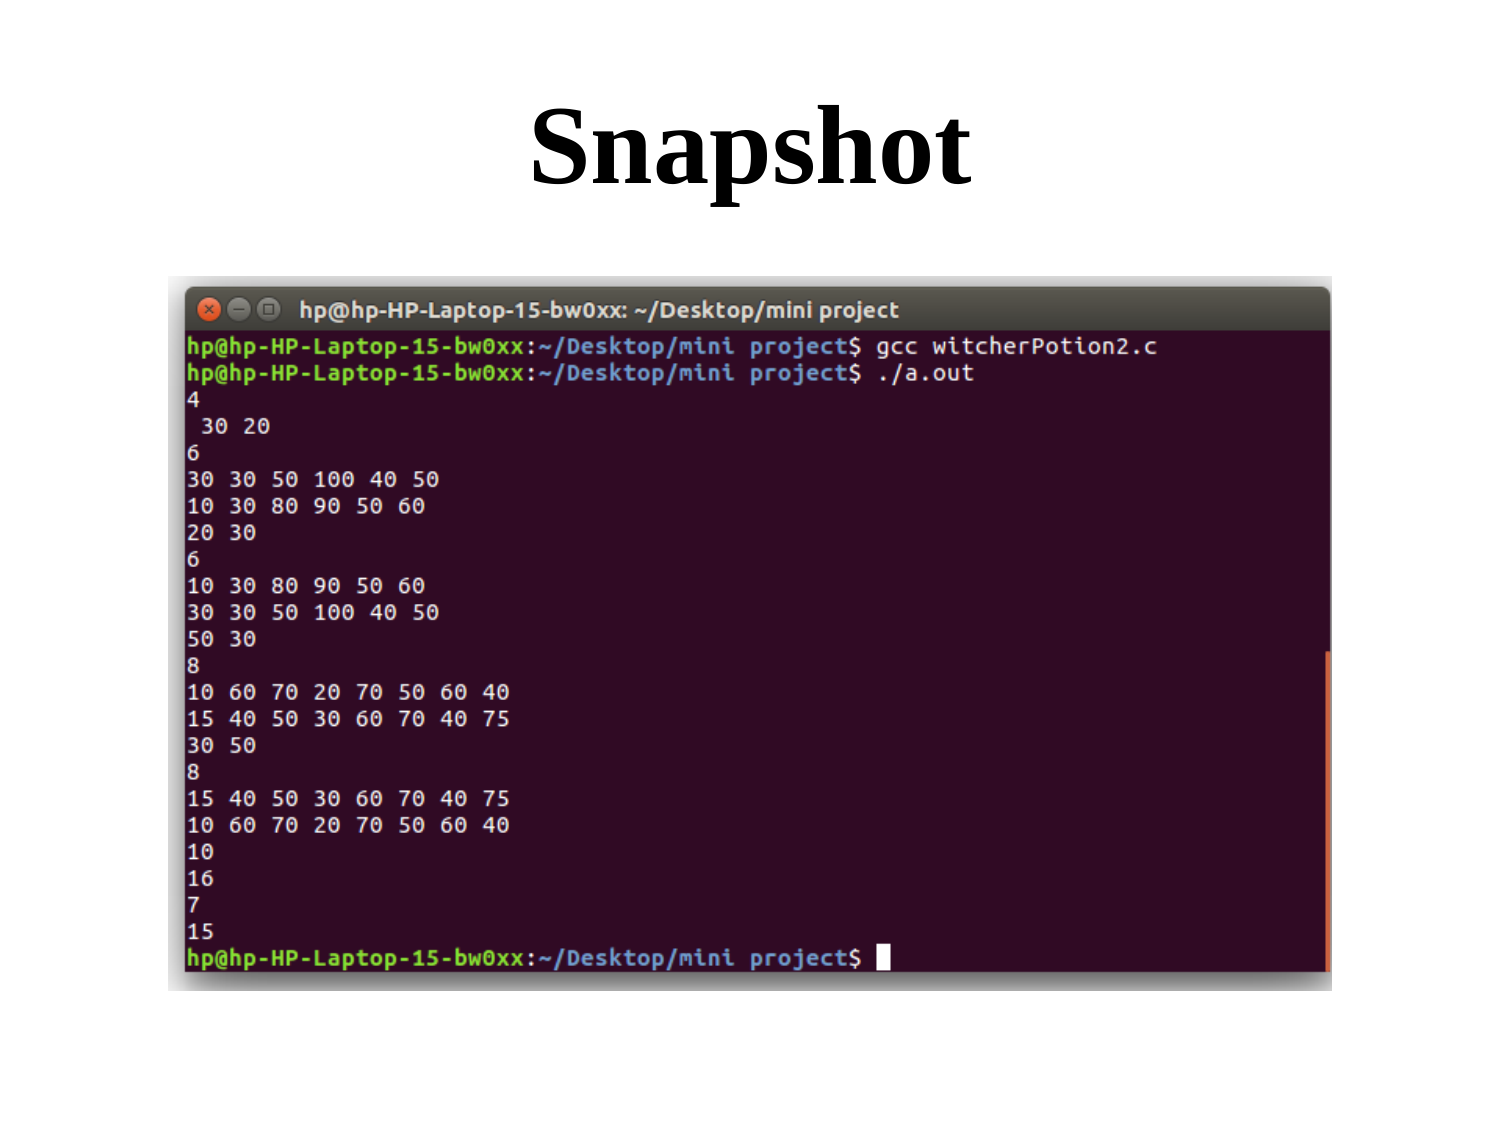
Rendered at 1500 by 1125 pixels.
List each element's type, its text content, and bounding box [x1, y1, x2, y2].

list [168, 276, 1332, 991]
title Snapshot [75, 45, 1425, 233]
